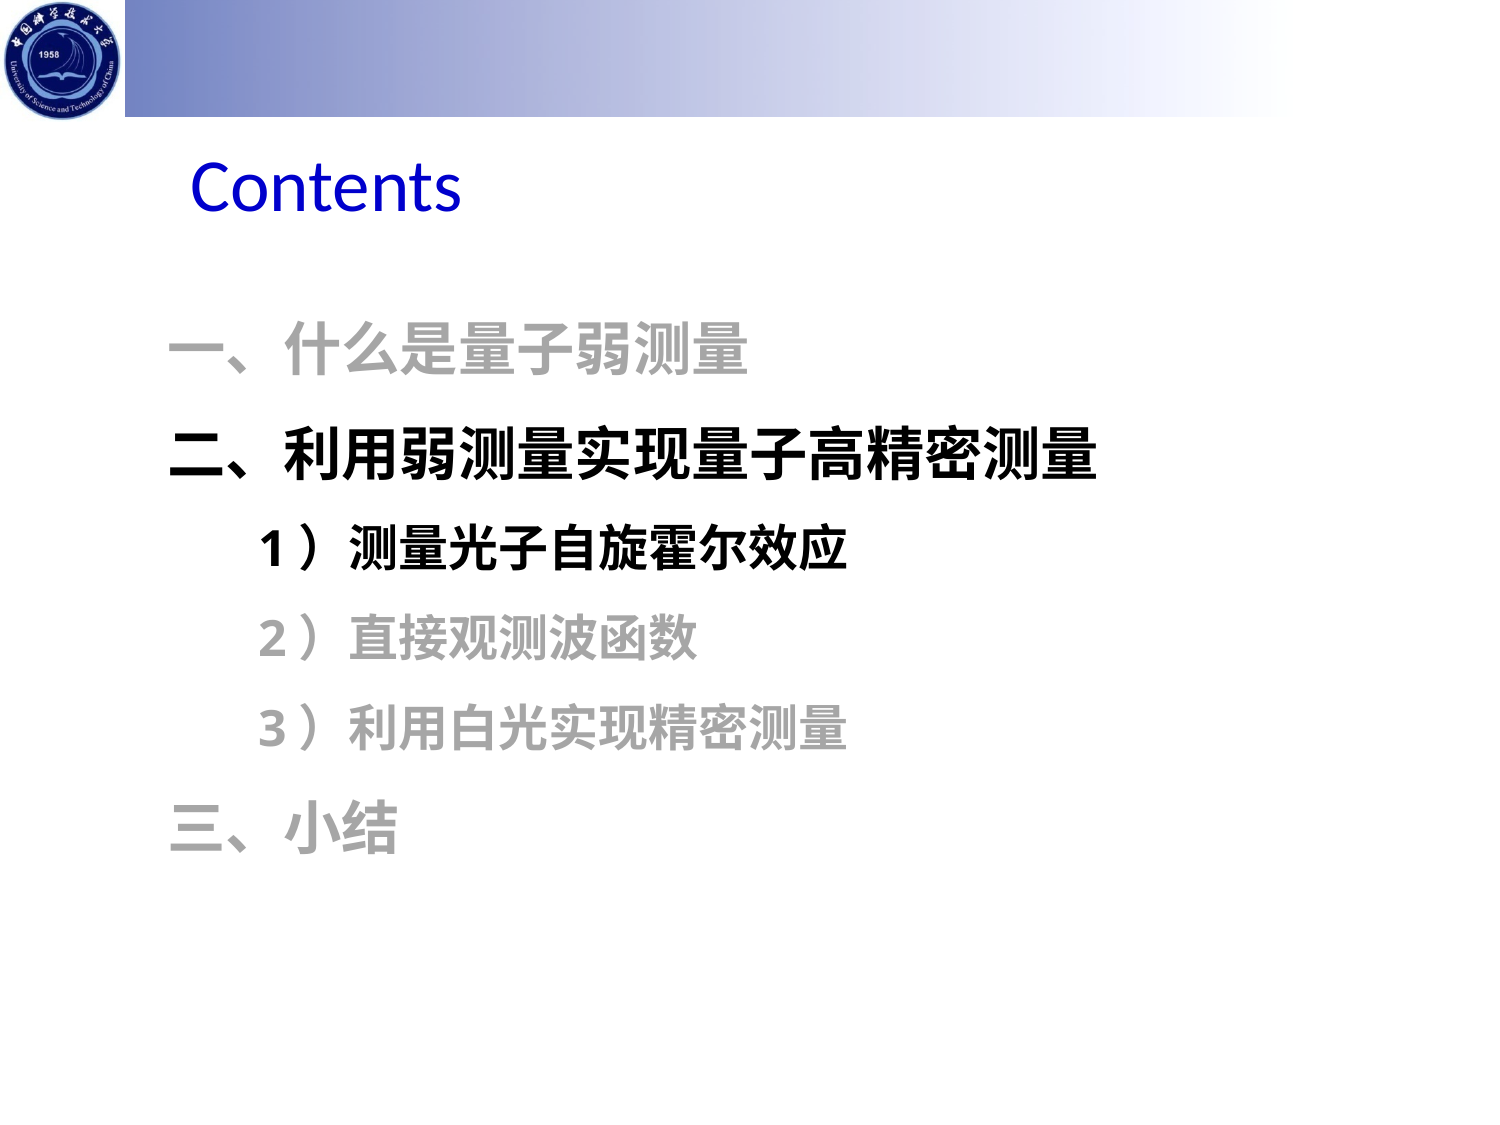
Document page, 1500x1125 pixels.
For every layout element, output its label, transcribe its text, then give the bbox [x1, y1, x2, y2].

picture [0, 0, 123, 122]
text_box Contents [175, 128, 622, 234]
text_box 一、什么是量子弱测量 二、利用弱测量实现量子高精密测量 1）测量光子自旋霍尔效应 2）直接观测波函数 3）利用白光实现精密测量 三、小结 [152, 269, 1290, 870]
picture [124, 0, 1500, 117]
